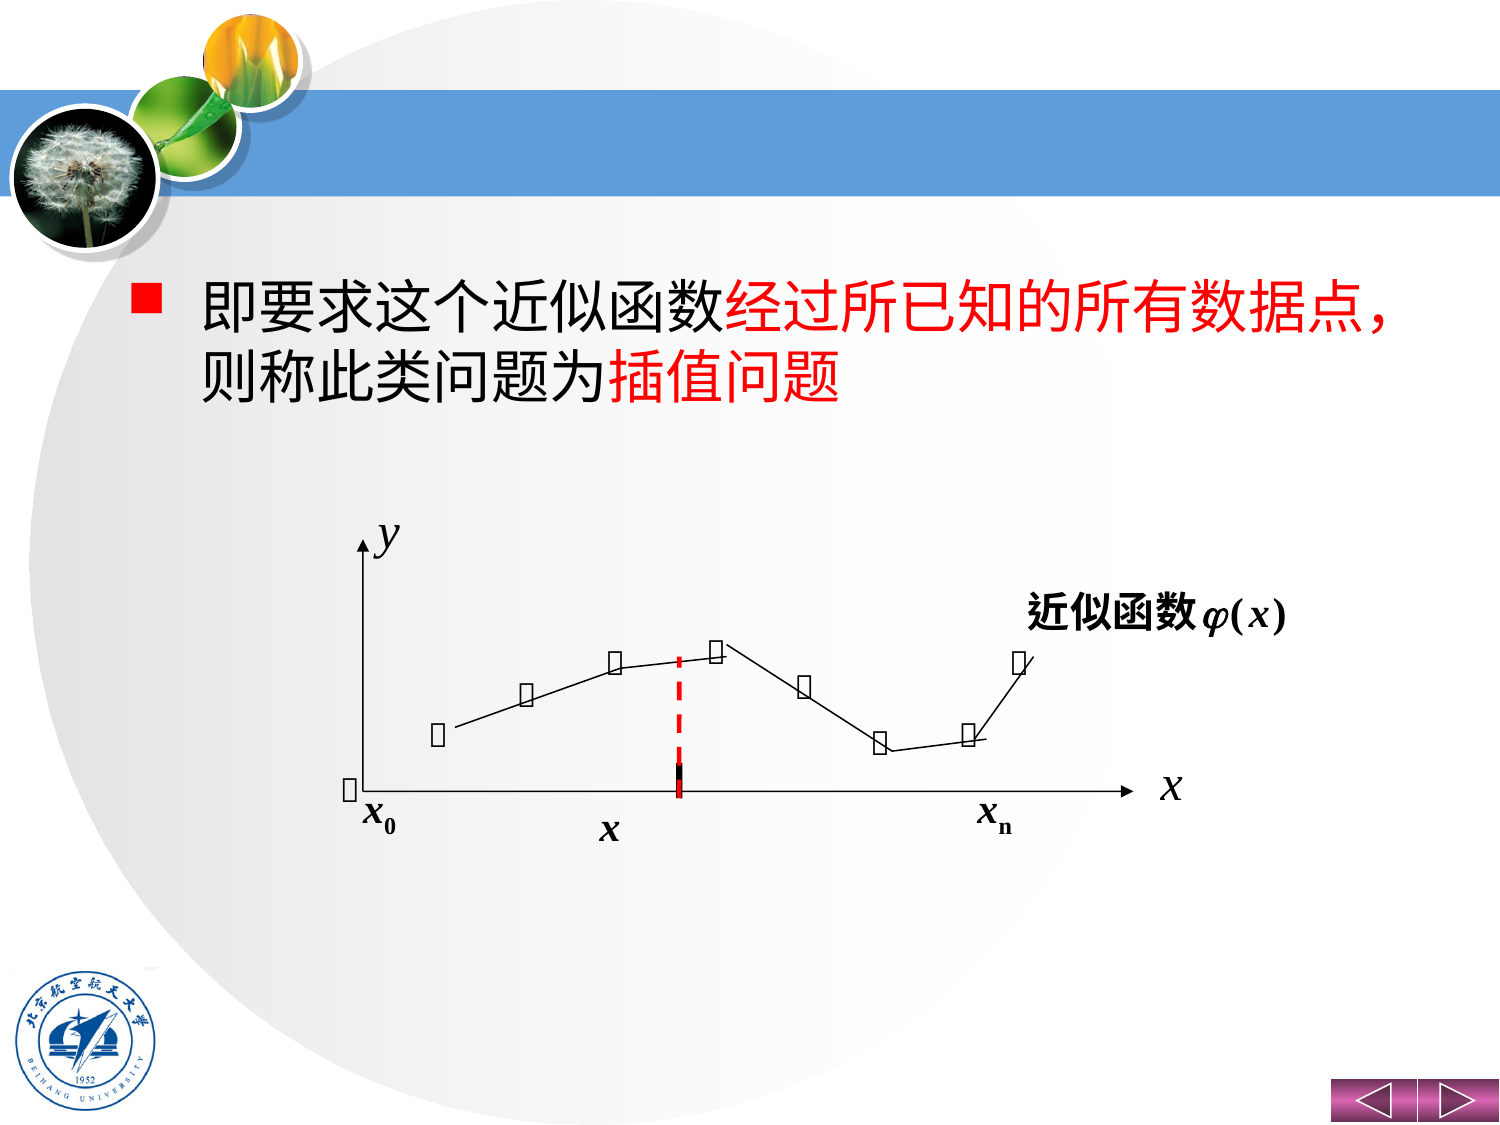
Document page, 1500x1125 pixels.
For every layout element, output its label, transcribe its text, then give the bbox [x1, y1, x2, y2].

list 即要求这个近似函数经过所已知的所有数据点，则称此类问题为插值问题 [112, 262, 1463, 1005]
picture [12, 967, 158, 1113]
picture [13, 108, 156, 248]
picture [132, 14, 299, 177]
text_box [324, 490, 1292, 858]
